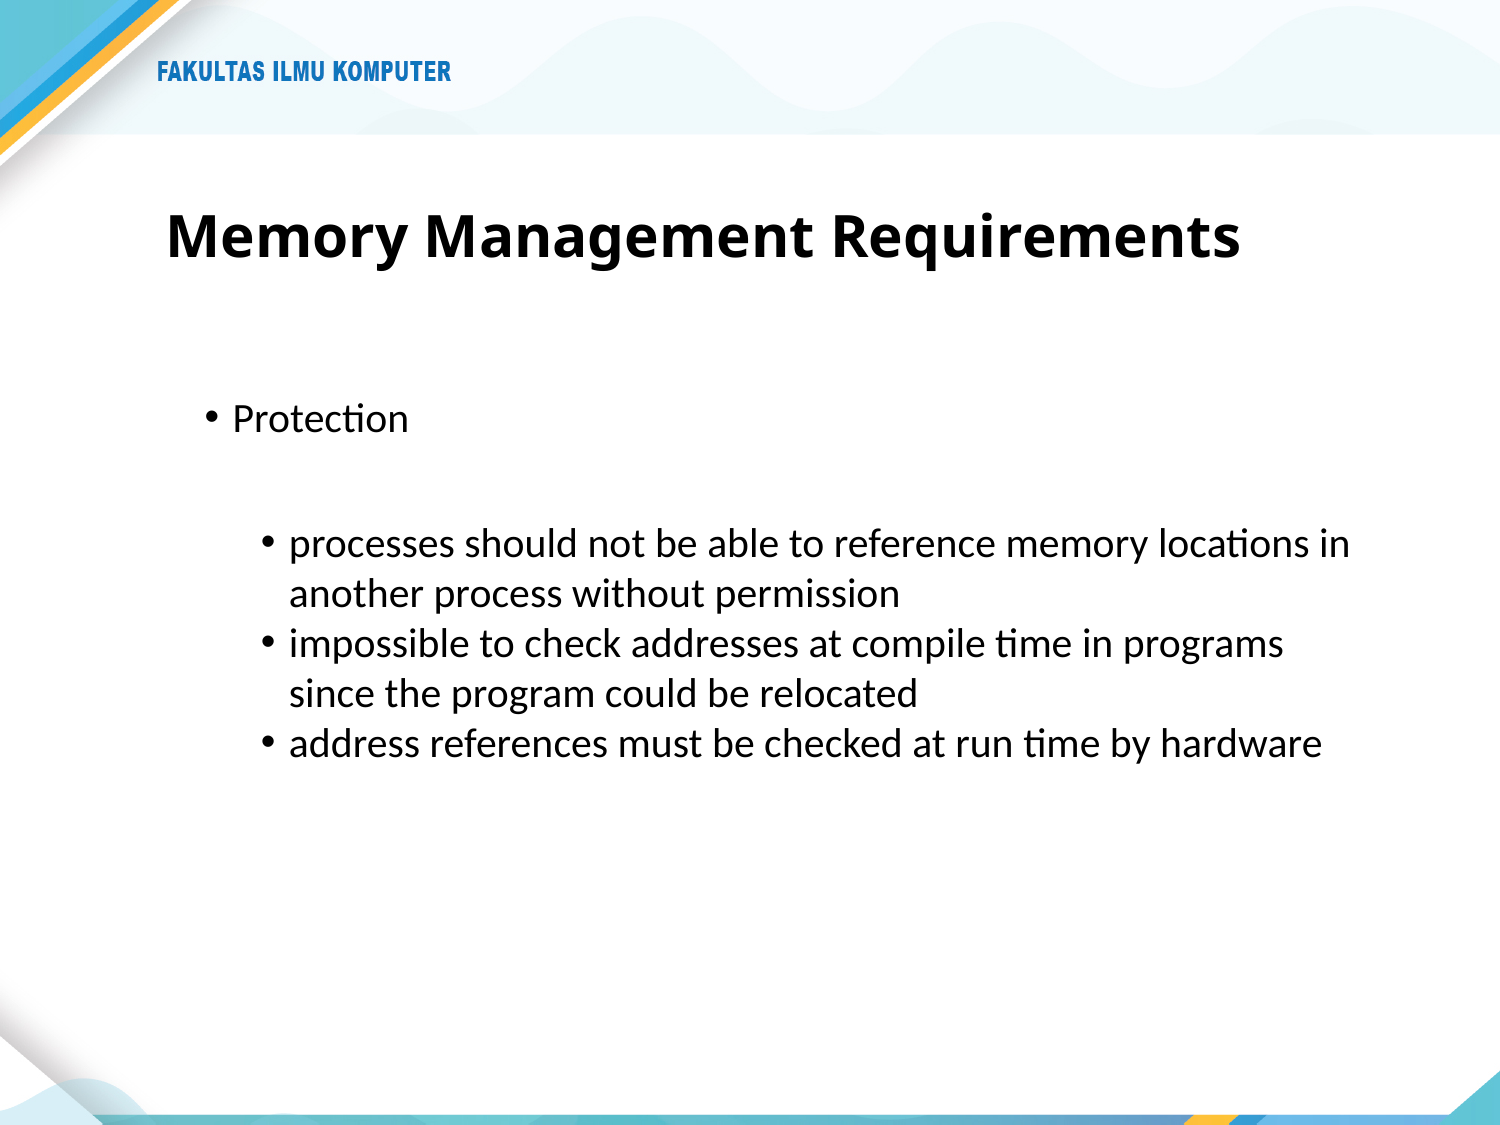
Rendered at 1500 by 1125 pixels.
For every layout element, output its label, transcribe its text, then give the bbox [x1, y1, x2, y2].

title Memory Management Requirements [150, 172, 1350, 306]
list Protection processes should not be able to reference memory locations in another process without permission impossible to check addresses at compile time in programs since the program could be relocated address references must be checked at run time by hardware [189, 333, 1389, 822]
picture [0, 0, 1500, 1125]
